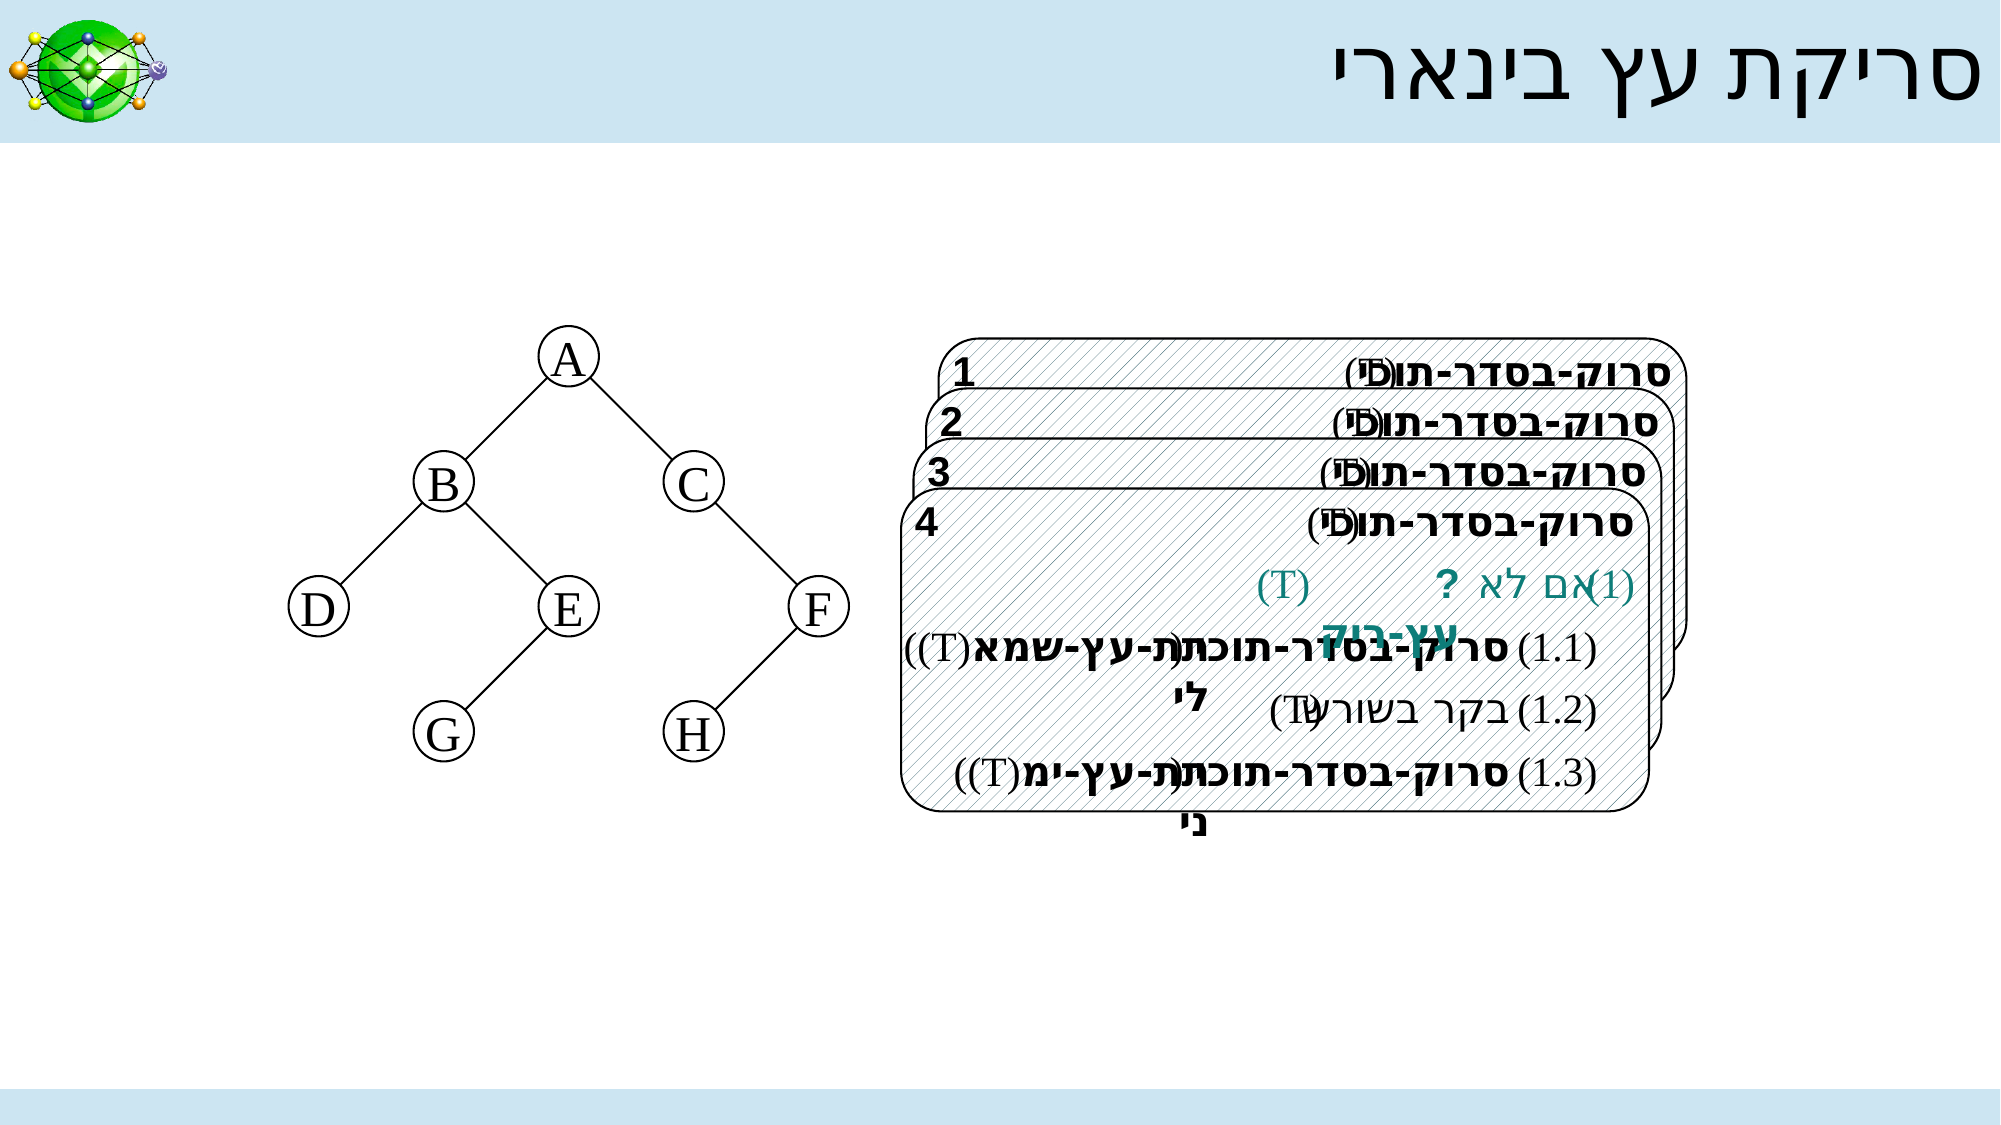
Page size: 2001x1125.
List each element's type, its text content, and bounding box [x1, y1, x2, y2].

text_box E [538, 576, 599, 637]
text_box (1.3) [1525, 737, 1613, 802]
text_box C [663, 451, 724, 512]
text_box 4 [900, 487, 910, 552]
text_box B [413, 451, 474, 512]
picture [9, 19, 167, 123]
text_box ) סרוק-בסדר-תוכי [1148, 737, 1525, 802]
text_box [901, 552, 910, 612]
text_box [901, 712, 1235, 811]
text_box G [413, 701, 474, 762]
text_box ((T)תת-עץ-ימני [935, 737, 1225, 852]
text_box בקר בשורש [1338, 712, 1485, 737]
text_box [923, 337, 1688, 662]
text_box (T) [1235, 712, 1338, 737]
title סריקת עץ בינארי [169, 0, 2000, 141]
text_box H [663, 701, 724, 762]
text_box [1649, 712, 1662, 751]
text_box D [288, 576, 349, 637]
text_box A [538, 326, 599, 387]
text_box F [788, 576, 849, 637]
text_box (1.2) [1485, 712, 1613, 737]
text_box [1225, 712, 1649, 812]
text_box ((T)תת-עץ-שמאלי [885, 612, 1225, 727]
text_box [910, 387, 1675, 712]
